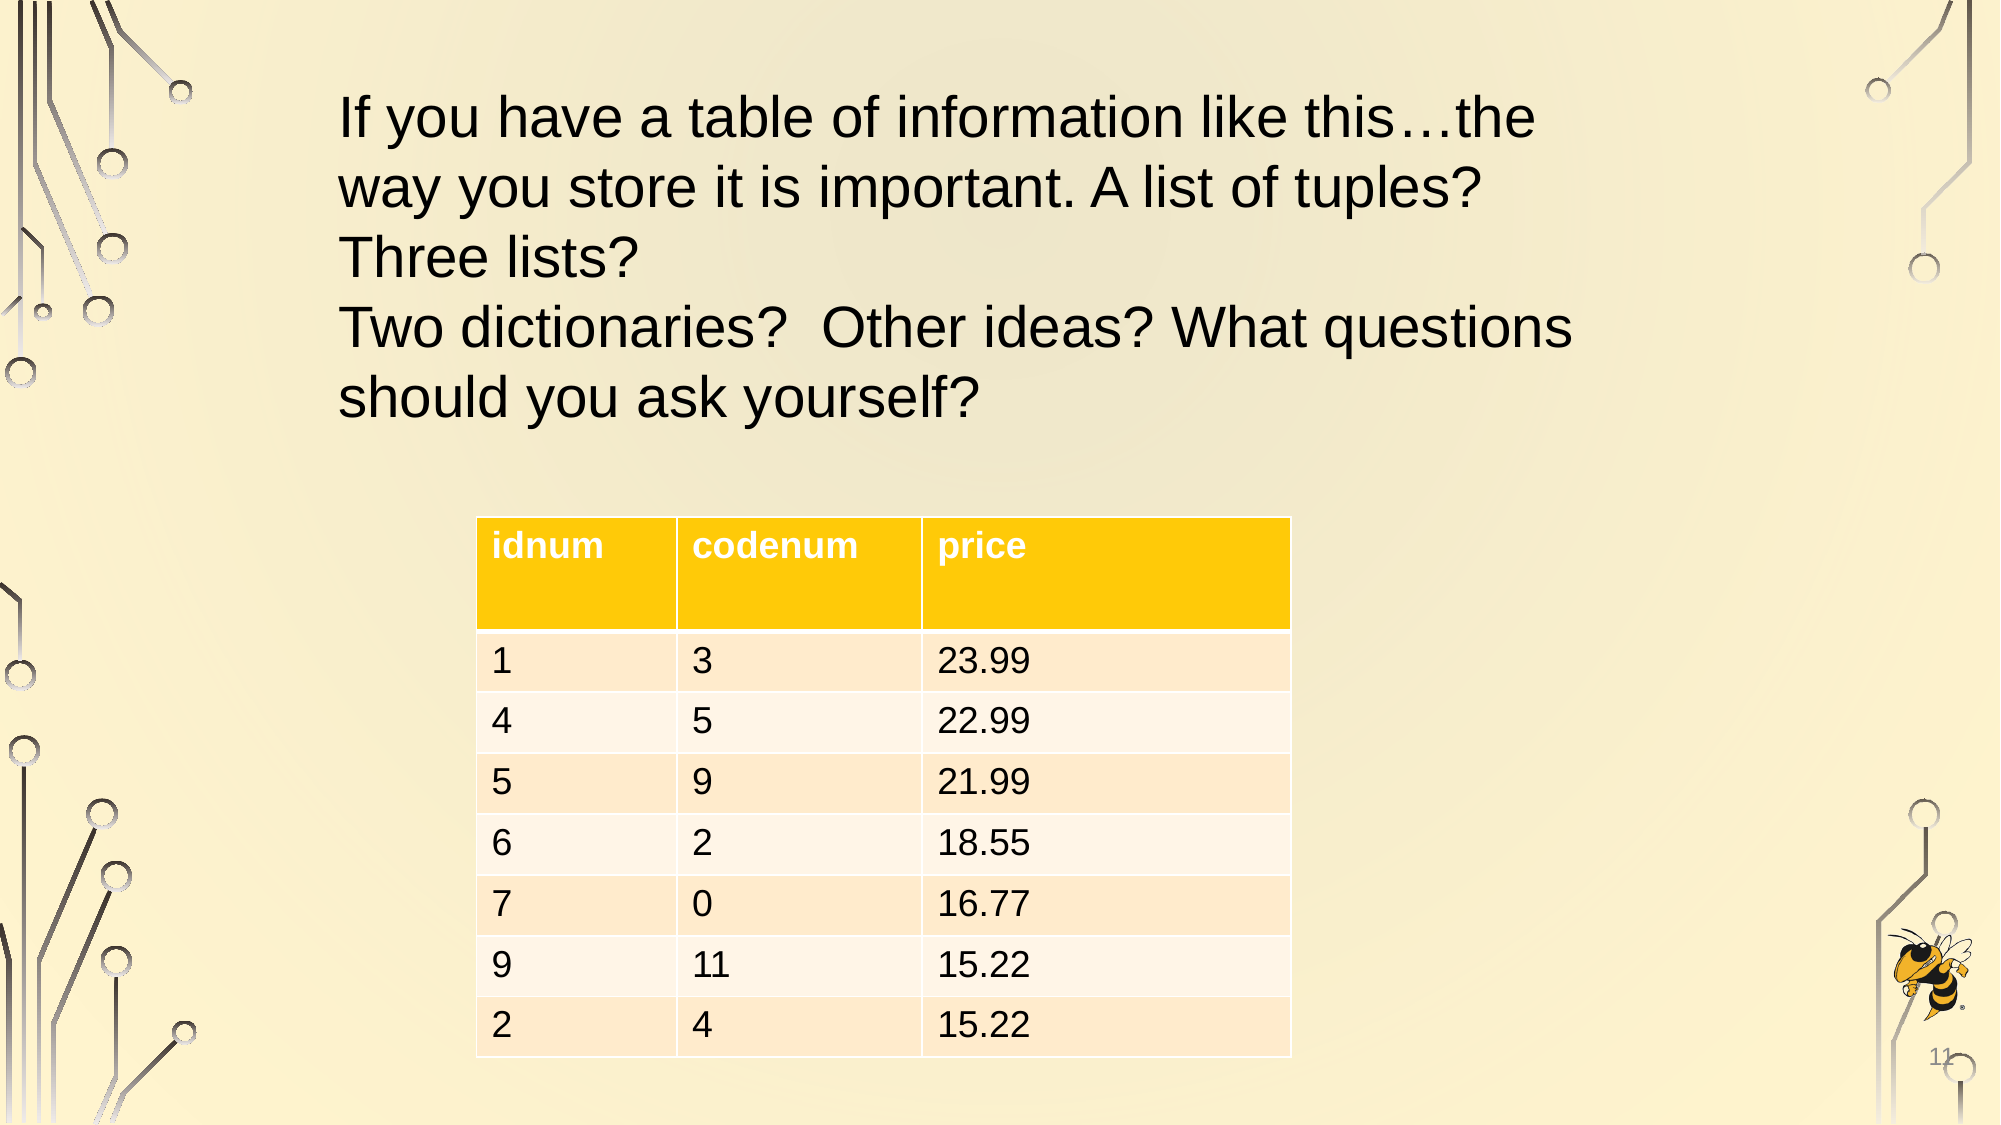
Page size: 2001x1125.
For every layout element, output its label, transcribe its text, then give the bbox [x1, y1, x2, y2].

slide_number 11 [1843, 1025, 1970, 1085]
table_cell 9 [678, 754, 921, 813]
table_cell 2 [477, 997, 676, 1056]
table_cell 4 [477, 693, 676, 752]
text_box If you have a table of information like this…the way you store it is important. A list of tuples? Three lists? Two dictionaries? Other ideas? What questions should you ask yourself? [323, 71, 1606, 482]
table_cell 23.99 [923, 634, 1290, 691]
table_header codenum [678, 518, 921, 629]
table_cell 3 [678, 634, 921, 691]
picture [1879, 925, 1980, 1025]
table_cell 9 [477, 937, 676, 996]
table_cell 18.55 [923, 815, 1290, 874]
table_cell 0 [678, 876, 921, 935]
table_cell 6 [477, 815, 676, 874]
table_cell 16.77 [923, 876, 1290, 935]
table_cell 5 [477, 754, 676, 813]
table_cell 2 [678, 815, 921, 874]
table_cell 4 [678, 997, 921, 1056]
table_cell 15.22 [923, 997, 1290, 1056]
table_cell 5 [678, 693, 921, 752]
table_cell 22.99 [923, 693, 1290, 752]
table_cell 21.99 [923, 754, 1290, 813]
table_cell 1 [477, 634, 676, 691]
table_cell 7 [477, 876, 676, 935]
table_cell 15.22 [923, 937, 1290, 996]
table_header idnum [477, 518, 676, 629]
table_header price [923, 518, 1290, 629]
table_cell 11 [678, 937, 921, 996]
